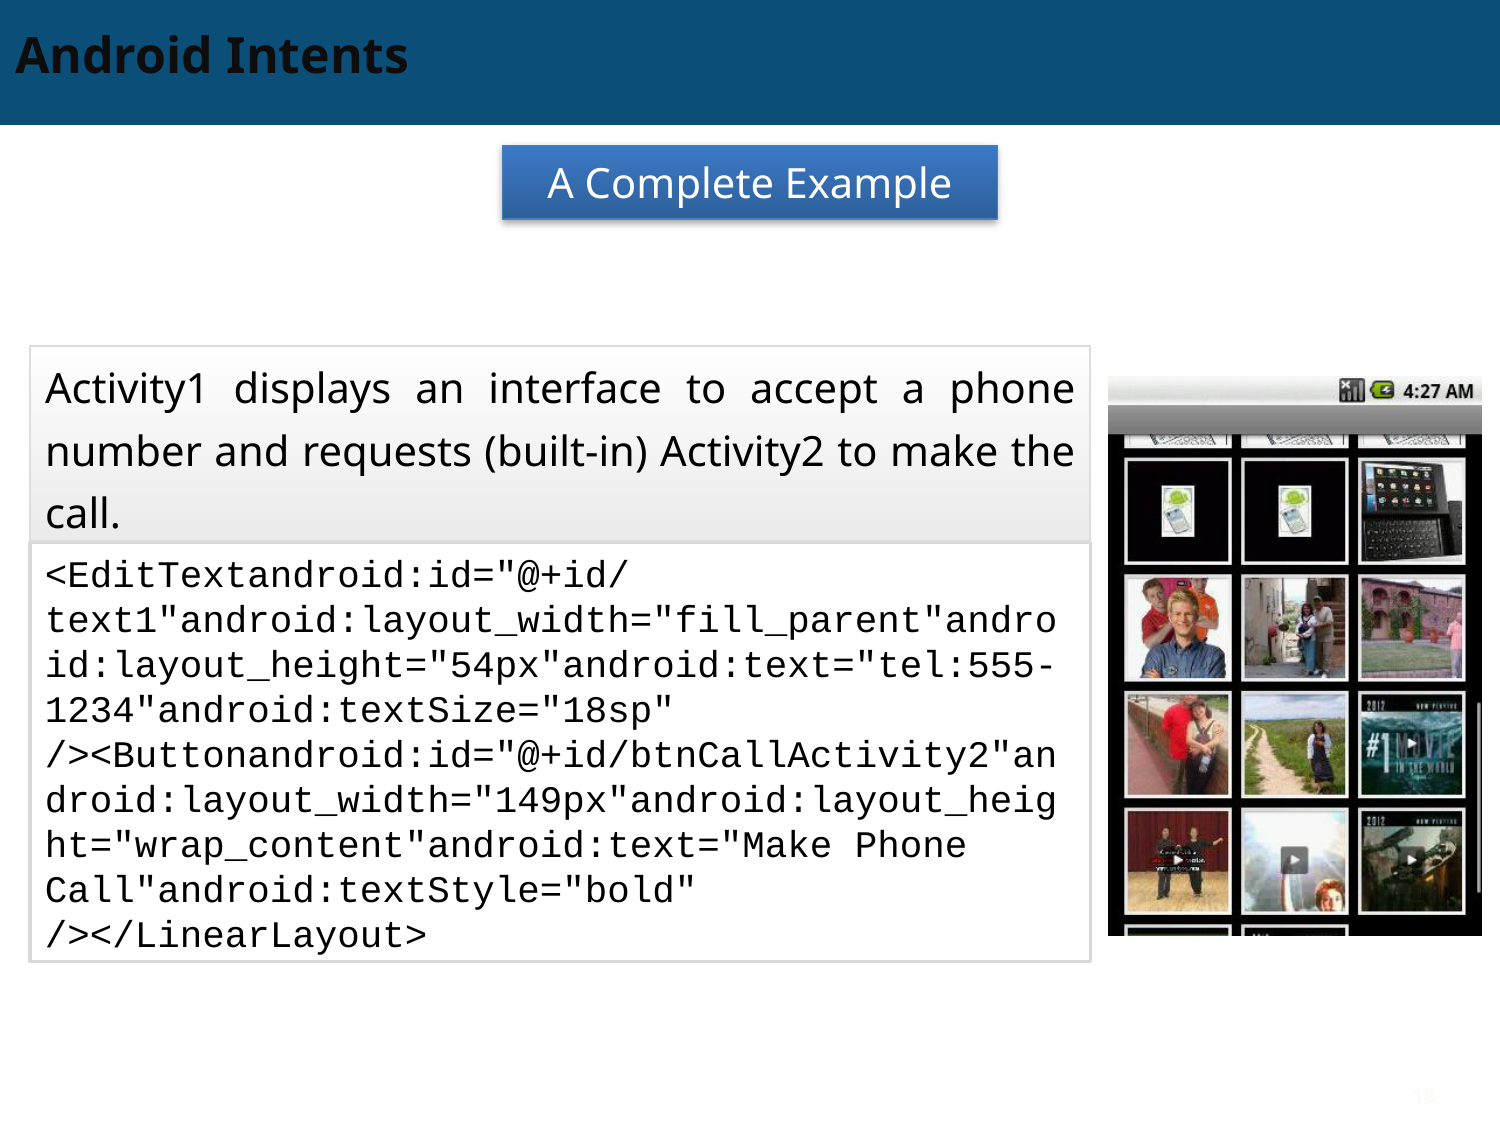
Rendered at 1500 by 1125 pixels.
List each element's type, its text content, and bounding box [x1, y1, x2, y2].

text_box A Complete Example [502, 145, 998, 220]
picture [1108, 376, 1482, 937]
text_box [29, 345, 1091, 967]
title Android Intents [0, 21, 1351, 86]
